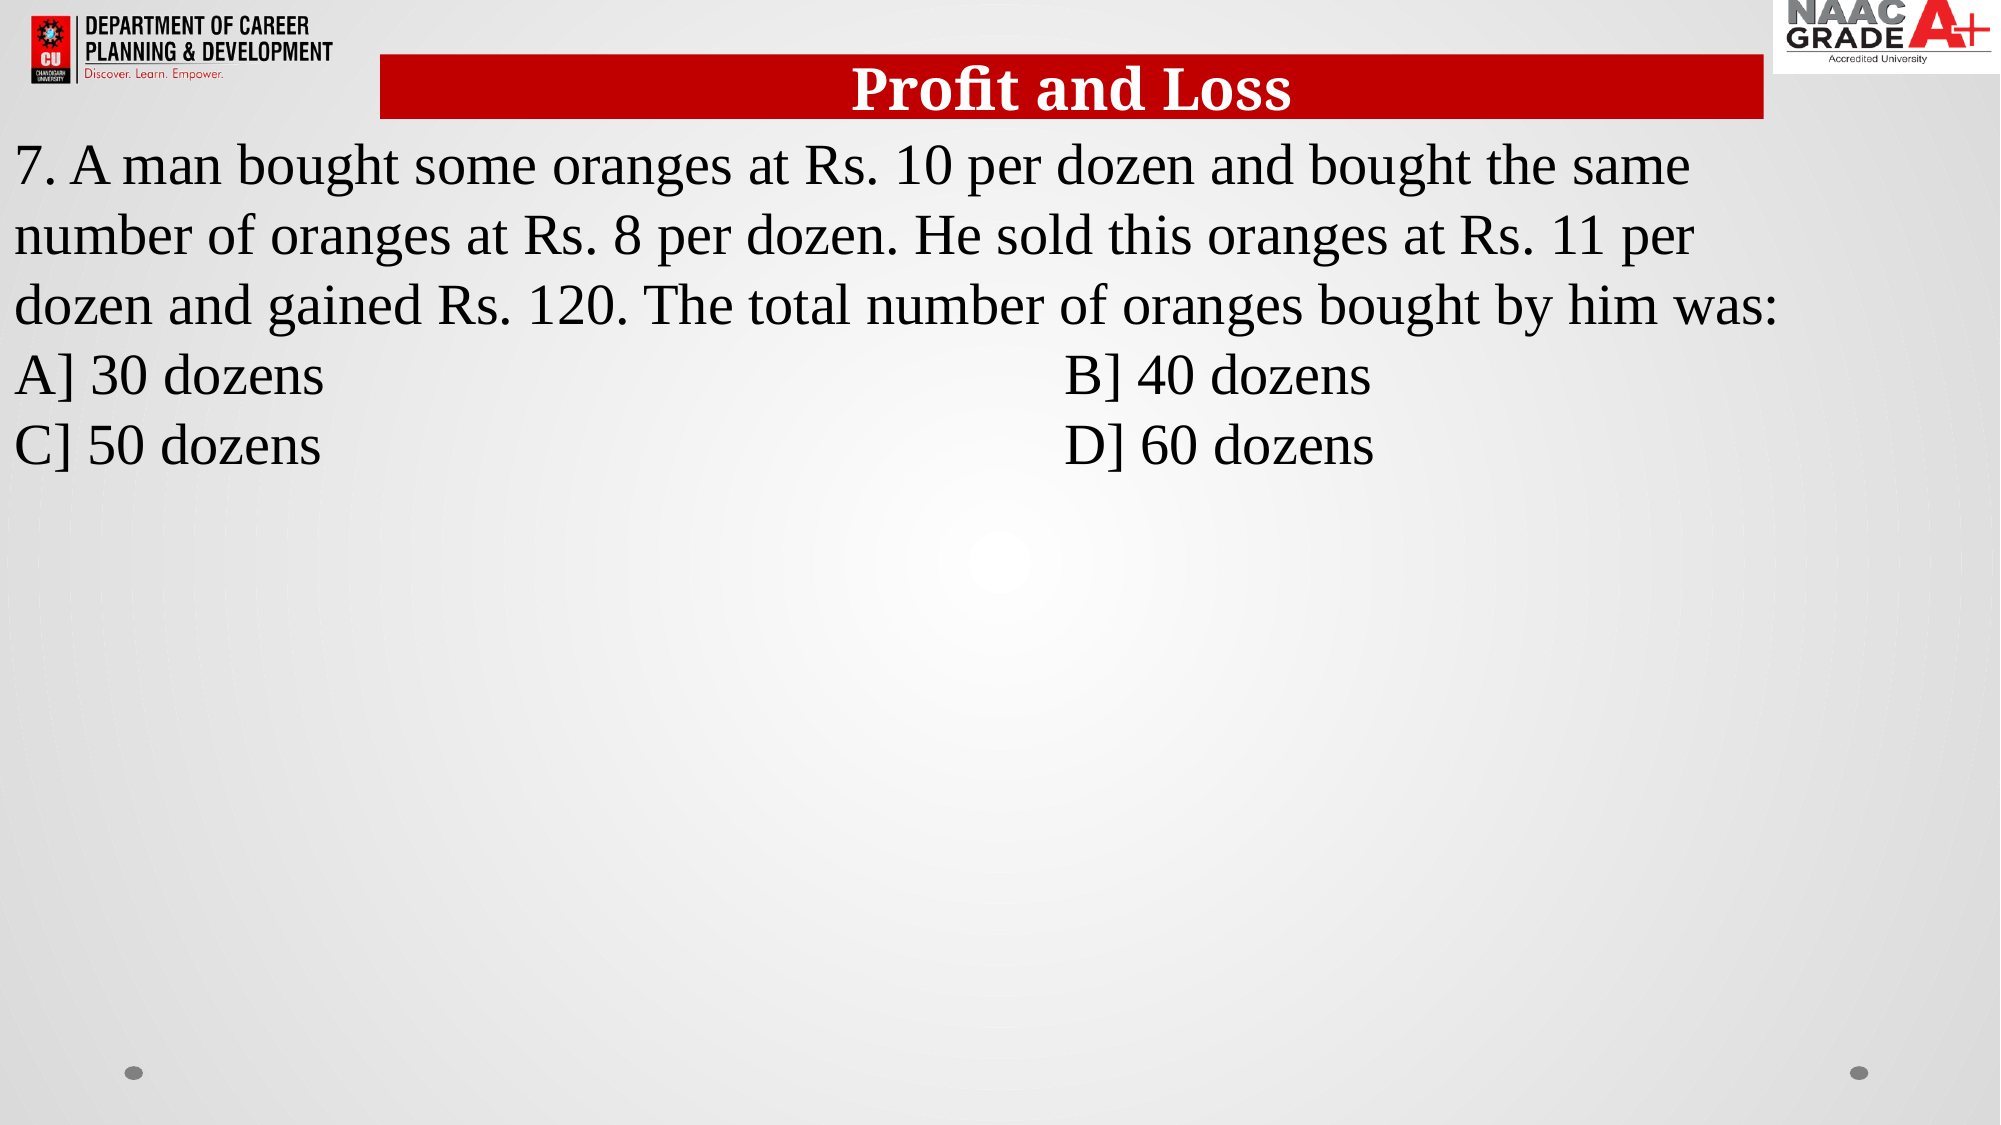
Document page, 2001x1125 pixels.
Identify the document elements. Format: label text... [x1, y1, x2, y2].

text_box Profit and Loss [378, 52, 1766, 121]
picture [1772, 0, 2000, 74]
text_box 7. A man bought some oranges at Rs. 10 per dozen and bought the same number of oranges at Rs. 8 per dozen. He sold this oranges at Rs. 11 per dozen and gained Rs. 120. The total number of oranges bought by him was: A] 30 dozens B] 40 dozens C] 50 dozens D] 60 dozens [0, 118, 1819, 544]
picture [23, 0, 349, 100]
